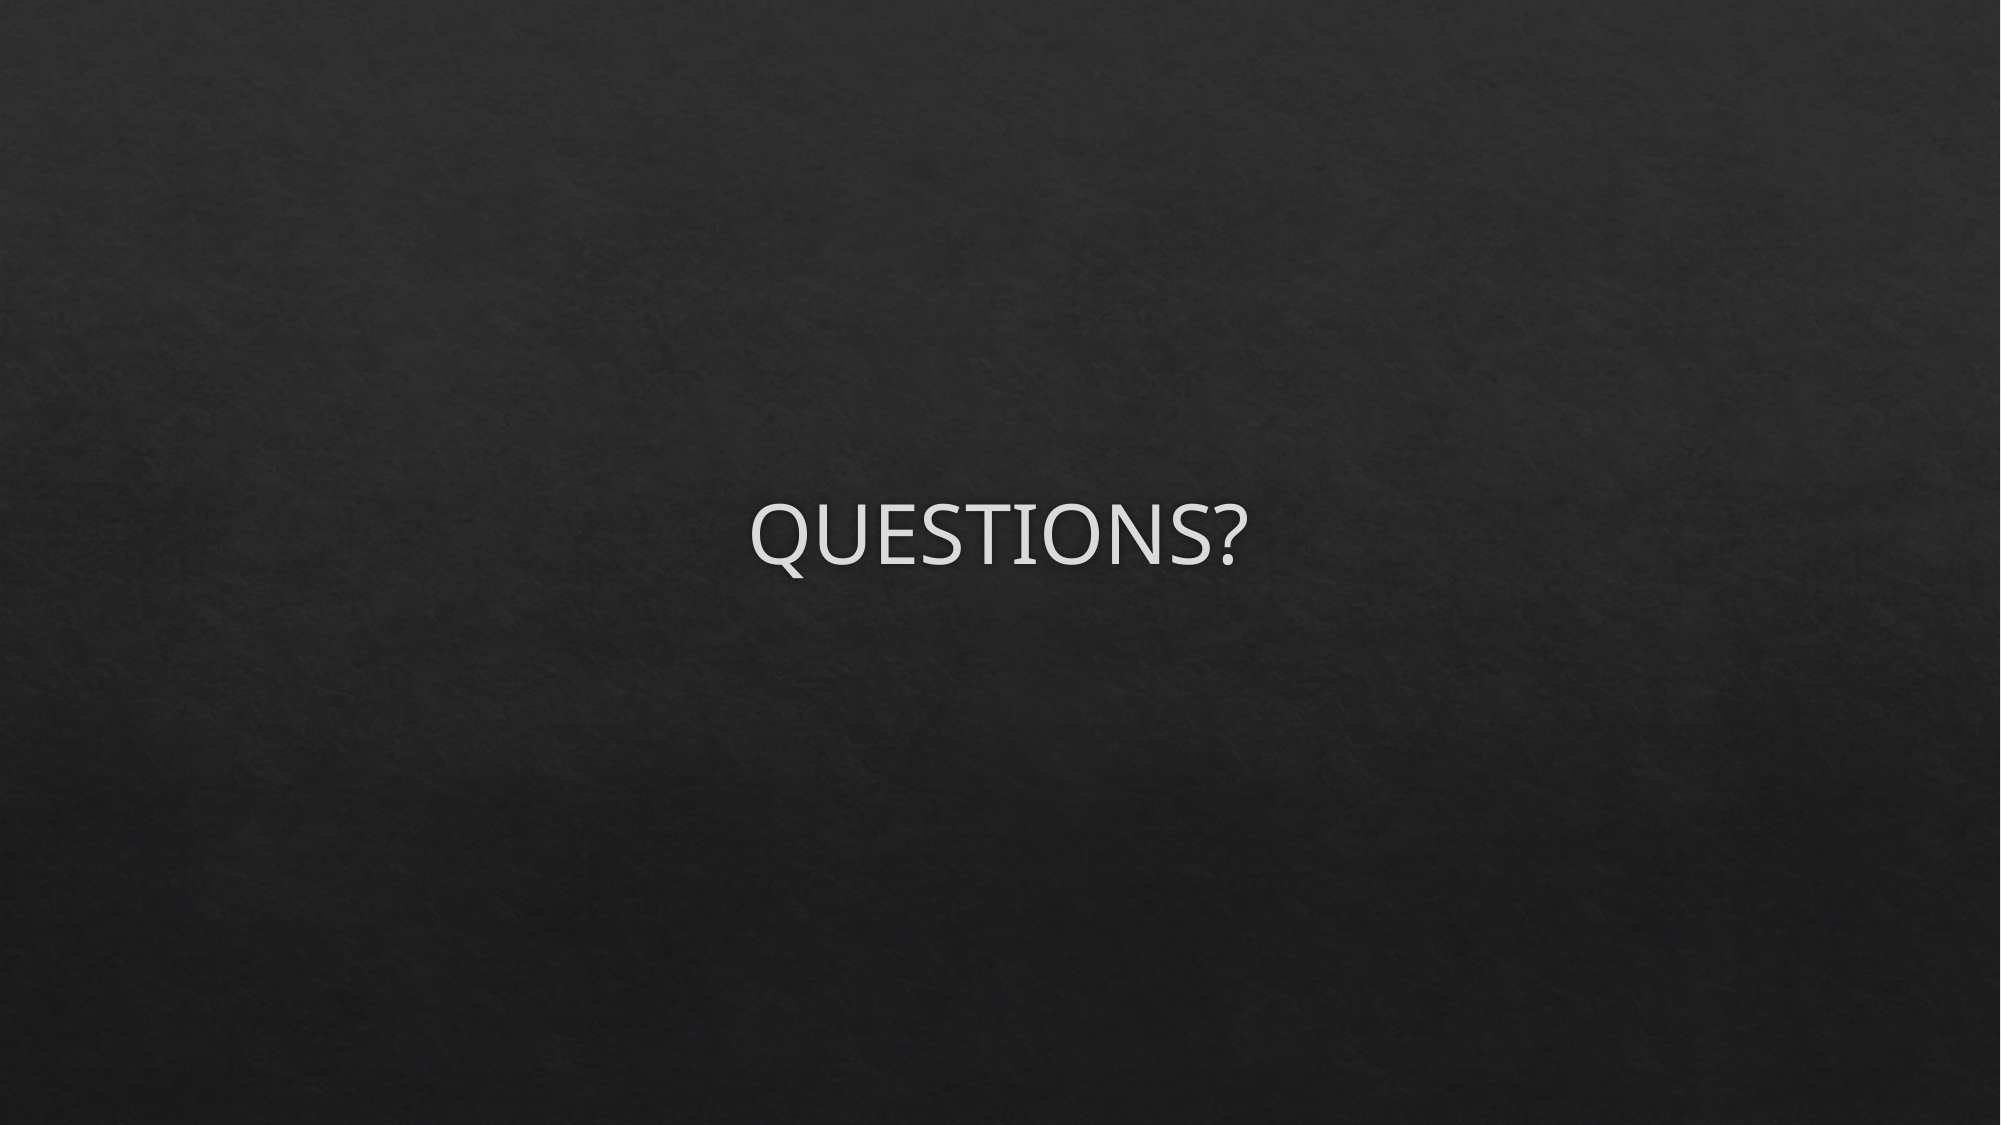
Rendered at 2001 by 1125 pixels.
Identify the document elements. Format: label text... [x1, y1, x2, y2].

title QUESTIONS? [212, 288, 1786, 589]
